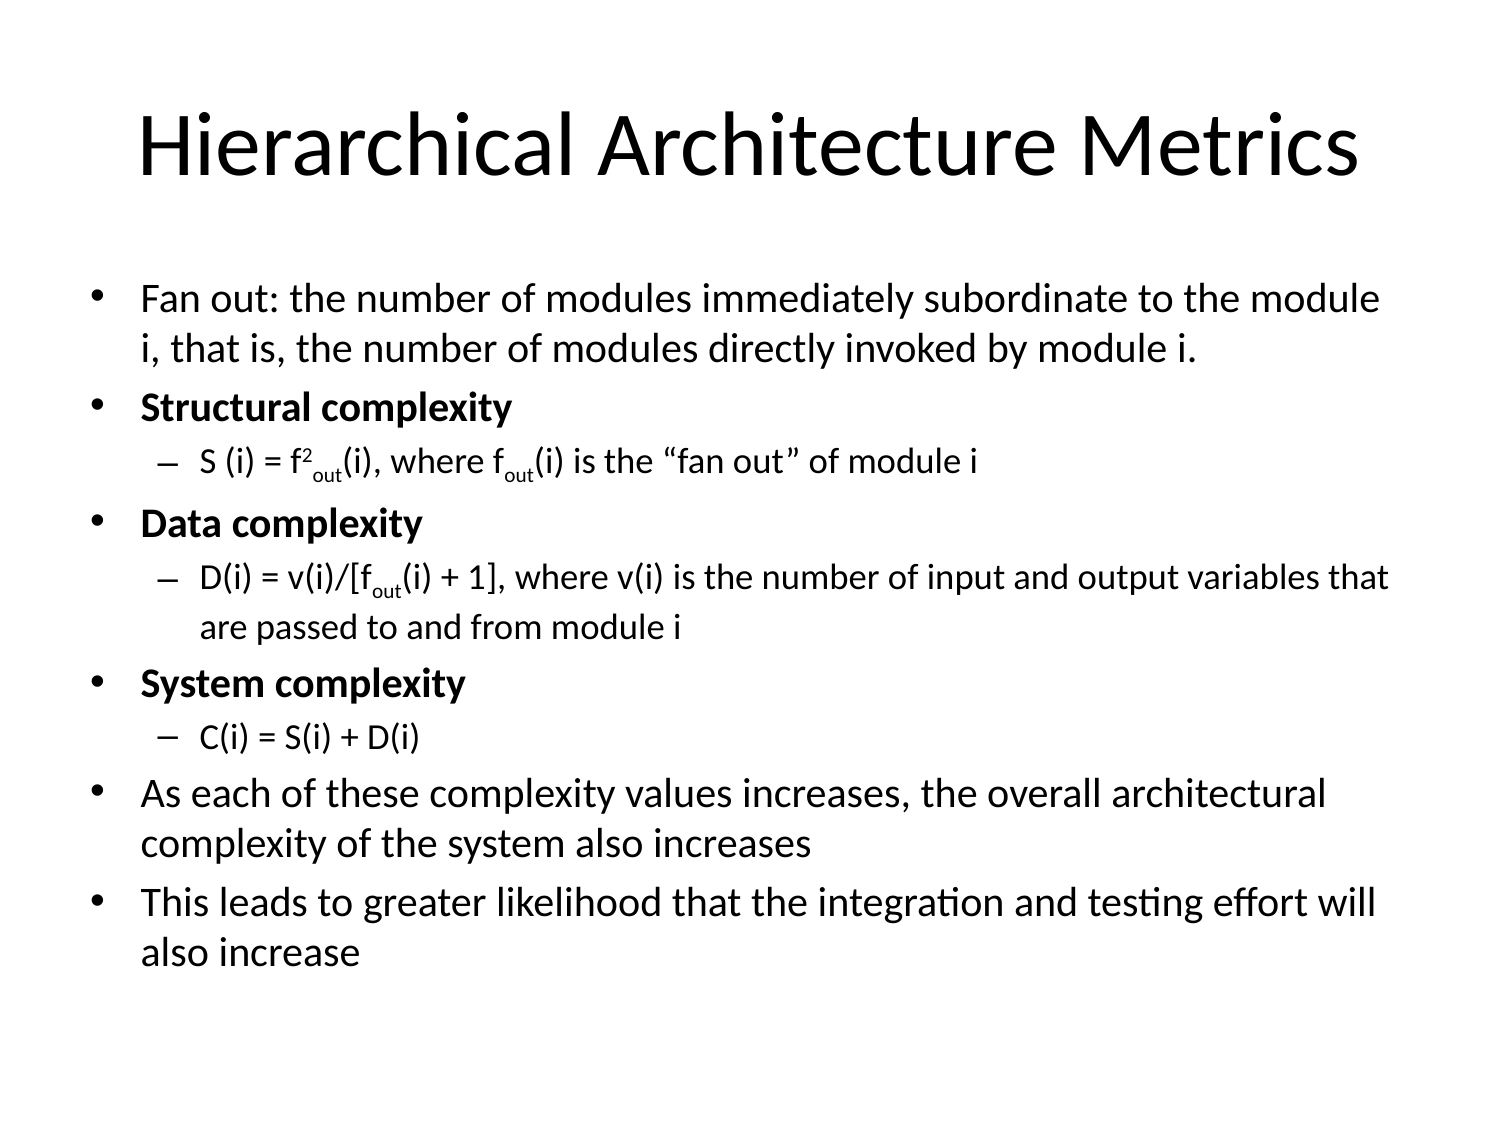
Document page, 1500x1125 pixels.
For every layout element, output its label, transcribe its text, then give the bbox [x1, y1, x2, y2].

title Hierarchical Architecture Metrics [75, 45, 1425, 233]
list Fan out: the number of modules immediately subordinate to the module i, that is, the number of modules directly invoked by module i. Structural complexity S (i) = f2out(i), where fout(i) is the “fan out” of module i Data complexity D(i) = v(i)/[fout(i) + 1], where v(i) is the number of input and output variables that are passed to and from module i System complexity C(i) = S(i) + D(i) As each of these complexity values increases, the overall architectural complexity of the system also increases This leads to greater likelihood that the integration and testing effort will also increase [75, 262, 1425, 1005]
